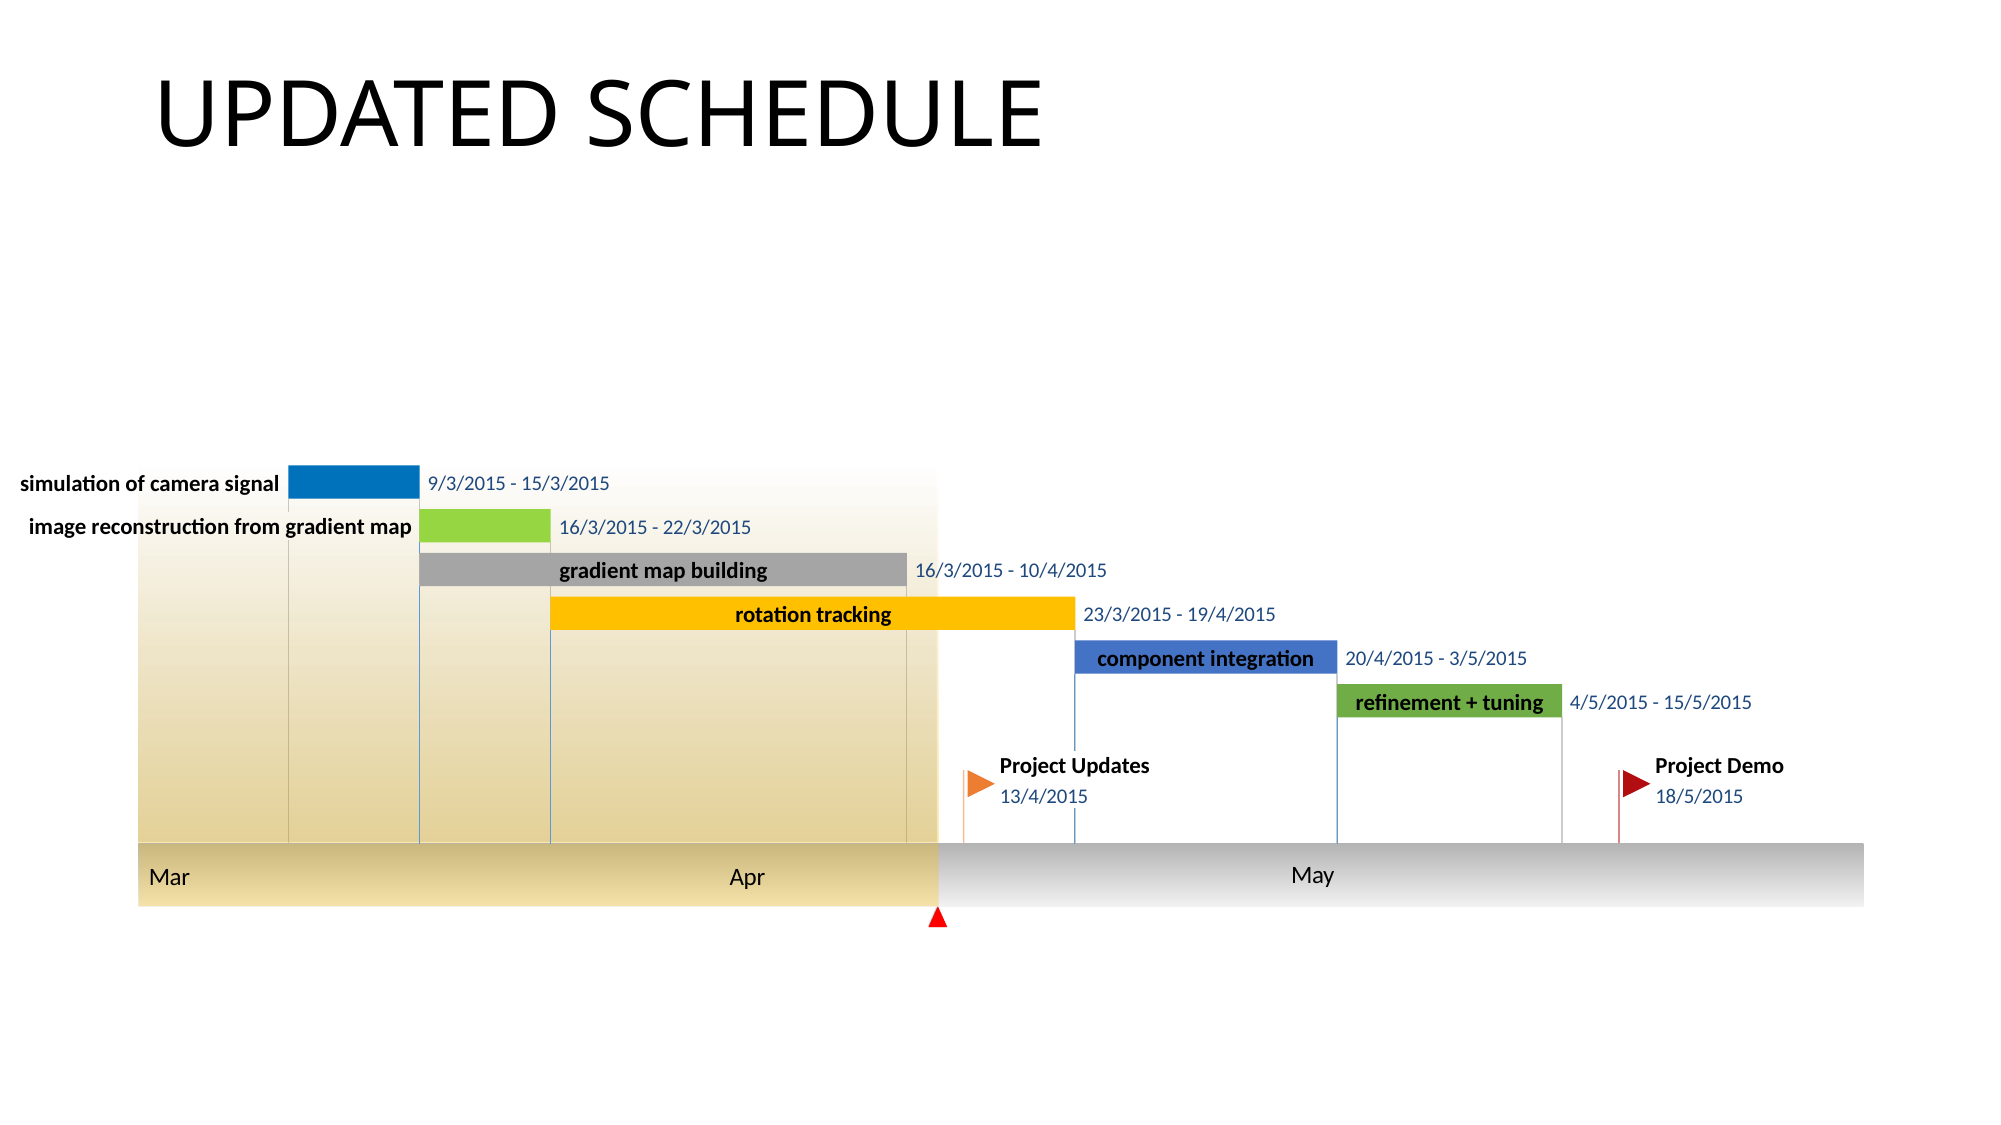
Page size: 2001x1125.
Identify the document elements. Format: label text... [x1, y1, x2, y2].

text_box Project Updates [1000, 750, 1153, 779]
text_box 13/4/2015 [999, 782, 1092, 809]
text_box Apr [729, 859, 767, 891]
text_box 16/3/2015 - 22/3/2015 [558, 513, 757, 539]
text_box [420, 587, 550, 843]
text_box 4/5/2015 - 15/5/2015 [1570, 688, 1756, 714]
text_box image reconstruction from gradient map [26, 511, 413, 540]
text_box component integration [1096, 643, 1316, 671]
text_box 23/3/2015 - 19/4/2015 [1083, 600, 1282, 626]
text_box [420, 464, 940, 595]
text_box [966, 769, 996, 799]
text_box [289, 500, 419, 843]
text_box [907, 631, 940, 843]
text_box [927, 905, 949, 929]
text_box May [1291, 859, 1346, 888]
text_box [138, 464, 288, 511]
text_box simulation of camera signal [19, 468, 280, 496]
text_box [1338, 683, 1563, 718]
text_box [551, 595, 1076, 631]
text_box [1075, 639, 1338, 675]
text_box [420, 508, 552, 543]
text_box 9/3/2015 - 15/3/2015 [427, 469, 614, 495]
text_box Updated schedule [138, 59, 1864, 278]
text_box [940, 843, 1864, 907]
text_box [287, 464, 421, 500]
text_box Project Demo [1655, 750, 1787, 779]
text_box [138, 540, 288, 843]
text_box rotation tracking [733, 599, 894, 627]
text_box [138, 843, 940, 907]
text_box gradient map building [558, 555, 769, 584]
text_box Mar [148, 859, 191, 891]
text_box refinement + tuning [1354, 686, 1545, 715]
text_box 18/5/2015 [1655, 782, 1748, 809]
text_box [1622, 769, 1652, 799]
text_box [551, 631, 906, 843]
text_box [420, 552, 908, 587]
text_box 20/4/2015 - 3/5/2015 [1345, 644, 1531, 670]
text_box 16/3/2015 - 10/4/2015 [914, 556, 1113, 582]
